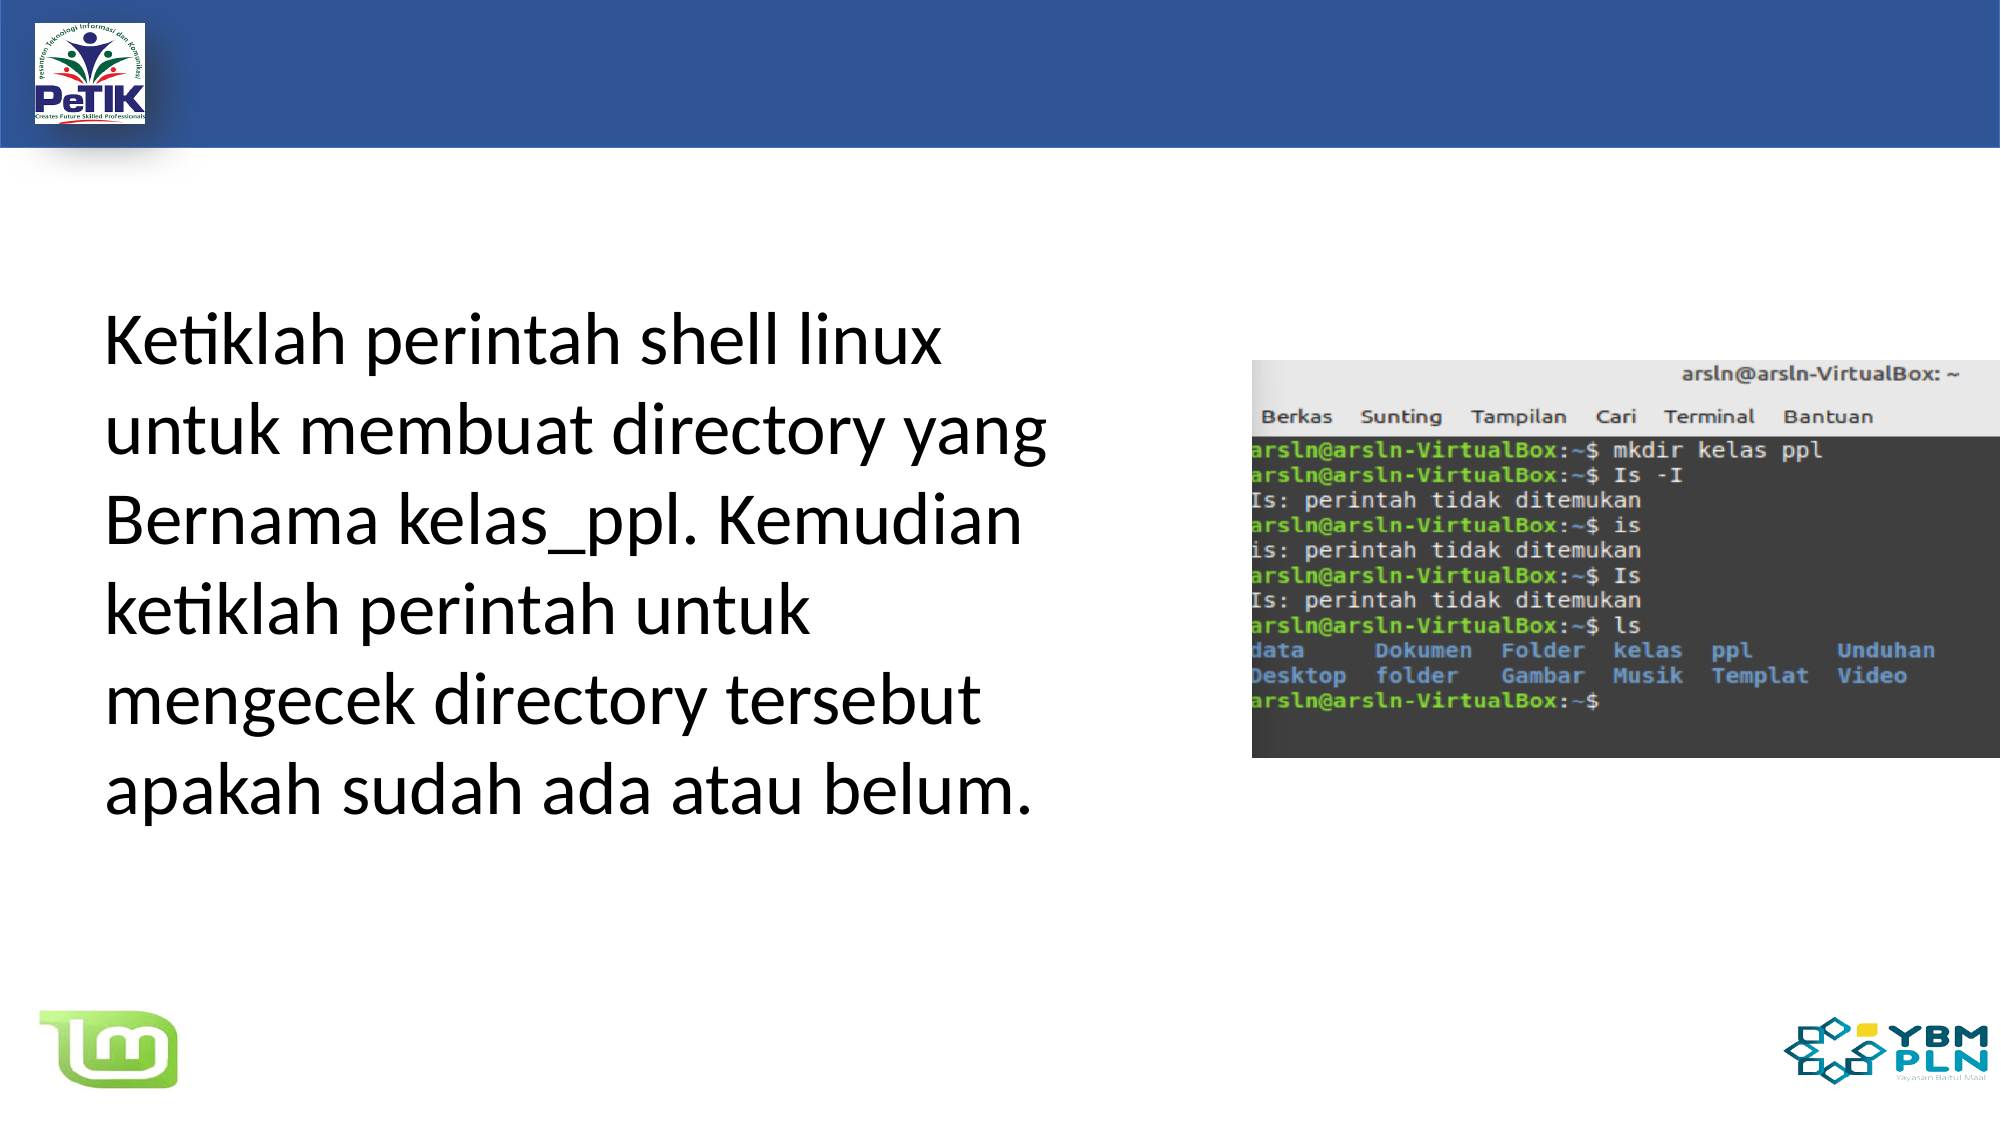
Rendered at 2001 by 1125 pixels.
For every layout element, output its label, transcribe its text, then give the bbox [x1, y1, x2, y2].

picture [1772, 976, 2000, 1125]
text_box Ketiklah perintah shell linux untuk membuat directory yang Bernama kelas_ppl. Kemudian ketiklah perintah untuk mengecek directory tersebut apakah sudah ada atau belum. [90, 282, 1091, 837]
picture [35, 23, 145, 124]
picture [1252, 360, 2000, 758]
text_box [0, 0, 2000, 148]
picture [0, 976, 228, 1125]
